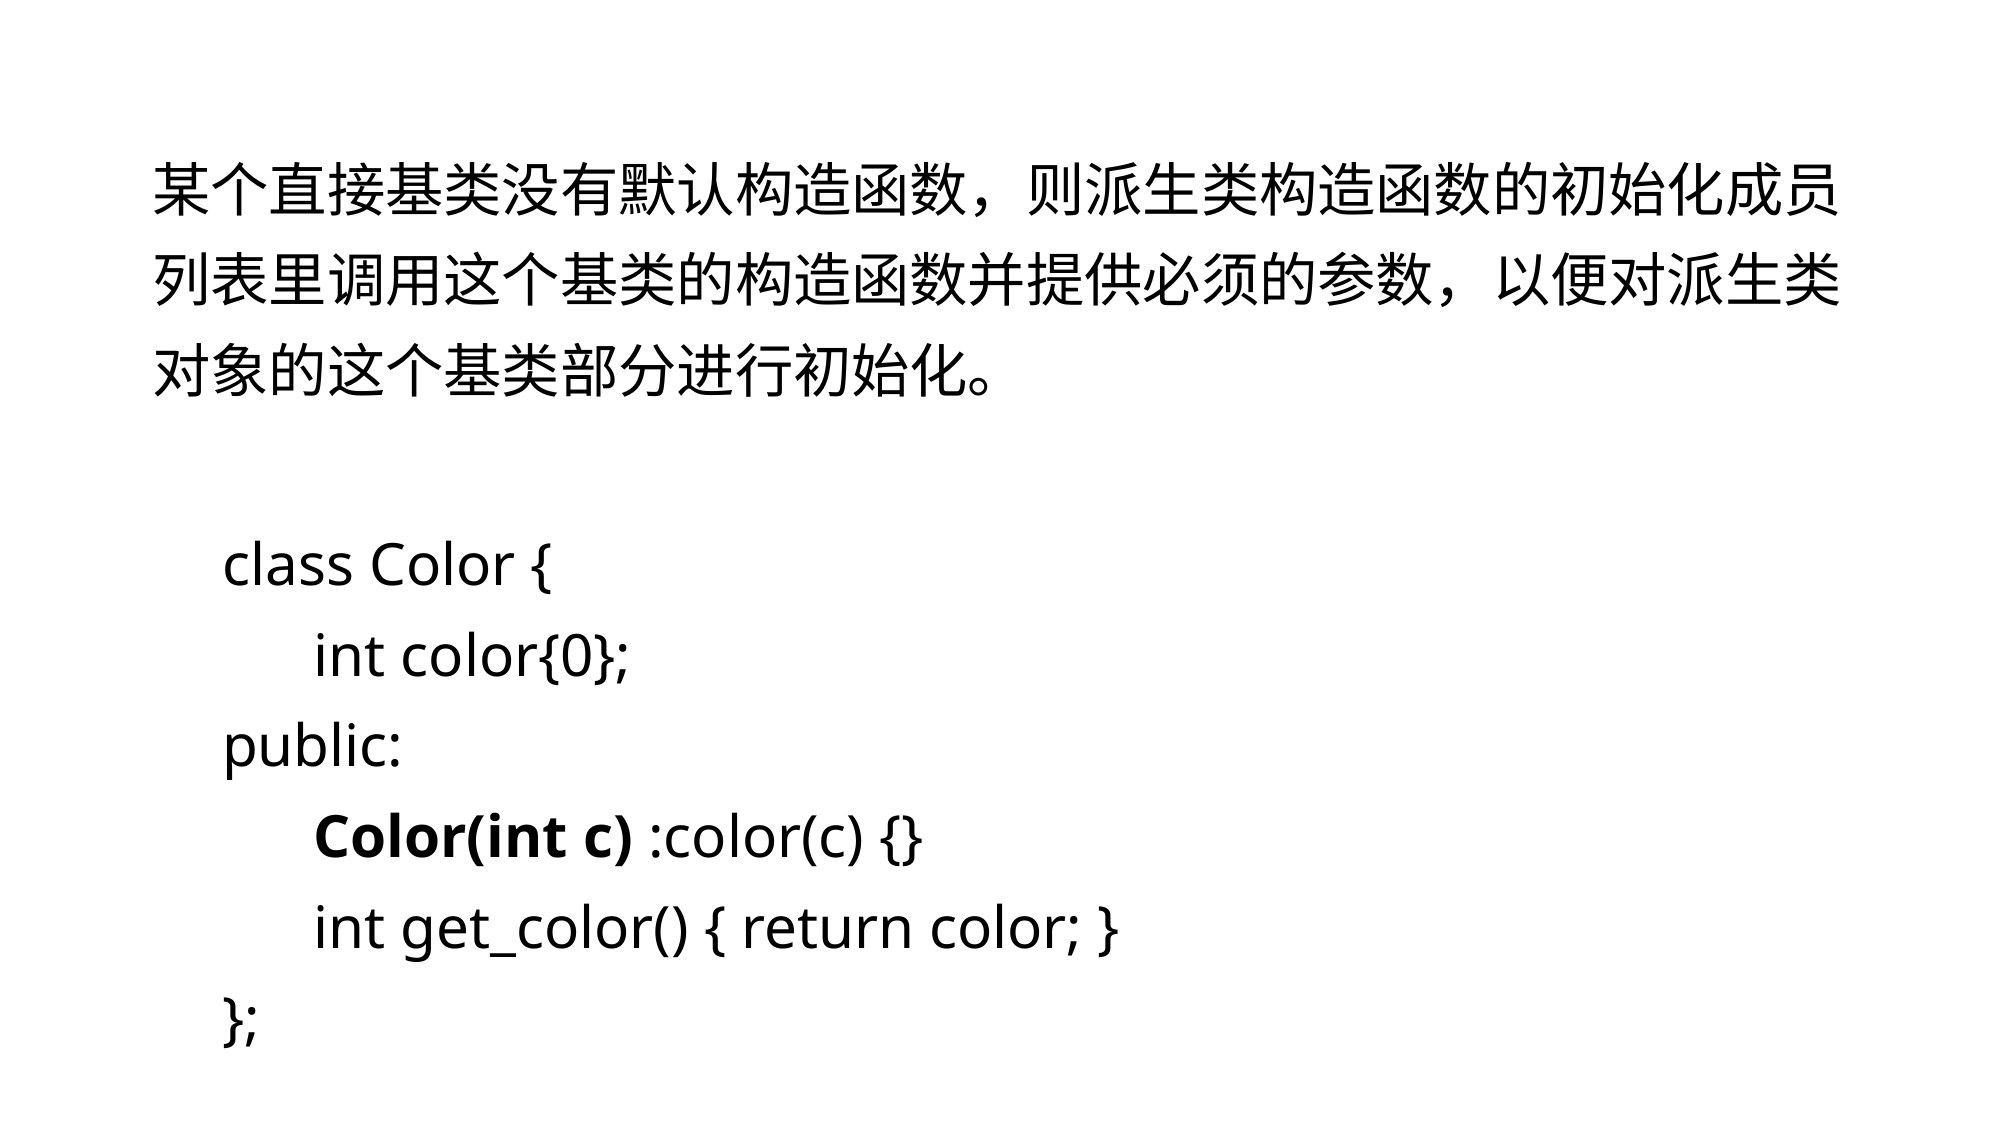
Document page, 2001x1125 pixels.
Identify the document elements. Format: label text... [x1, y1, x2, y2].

list 某个直接基类没有默认构造函数，则派生类构造函数的初始化成员列表里调用这个基类的构造函数并提供必须的参数，以便对派生类对象的这个基类部分进行初始化。 [137, 124, 1863, 874]
text_box class Color { int color{0}; public: Color(int c) :color(c) {} int get_color() { return color; } }; [207, 498, 1933, 1125]
